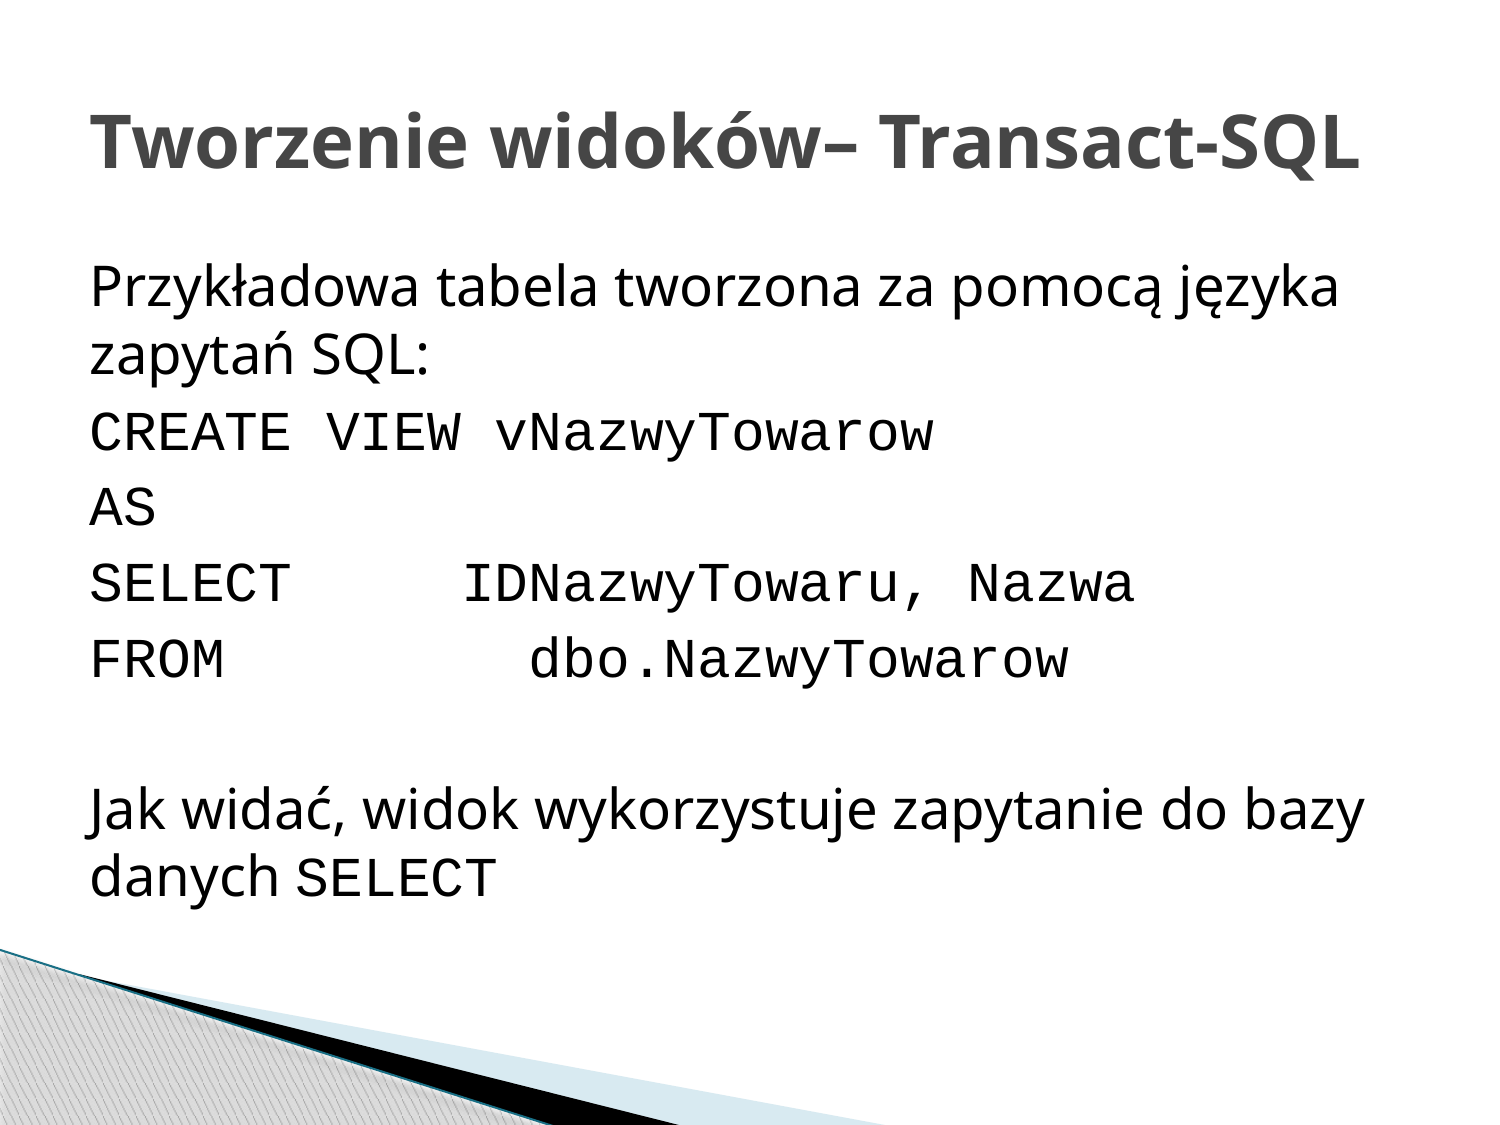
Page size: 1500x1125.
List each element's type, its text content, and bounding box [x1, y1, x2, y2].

list Przykładowa tabela tworzona za pomocą języka zapytań SQL: CREATE VIEW vNazwyTowarow AS SELECT IDNazwyTowaru, Nazwa FROM dbo.NazwyTowarow Jak widać, widok wykorzystuje zapytanie do bazy danych SELECT [75, 243, 1425, 986]
title Tworzenie widoków– Transact-SQL [75, 45, 1425, 233]
